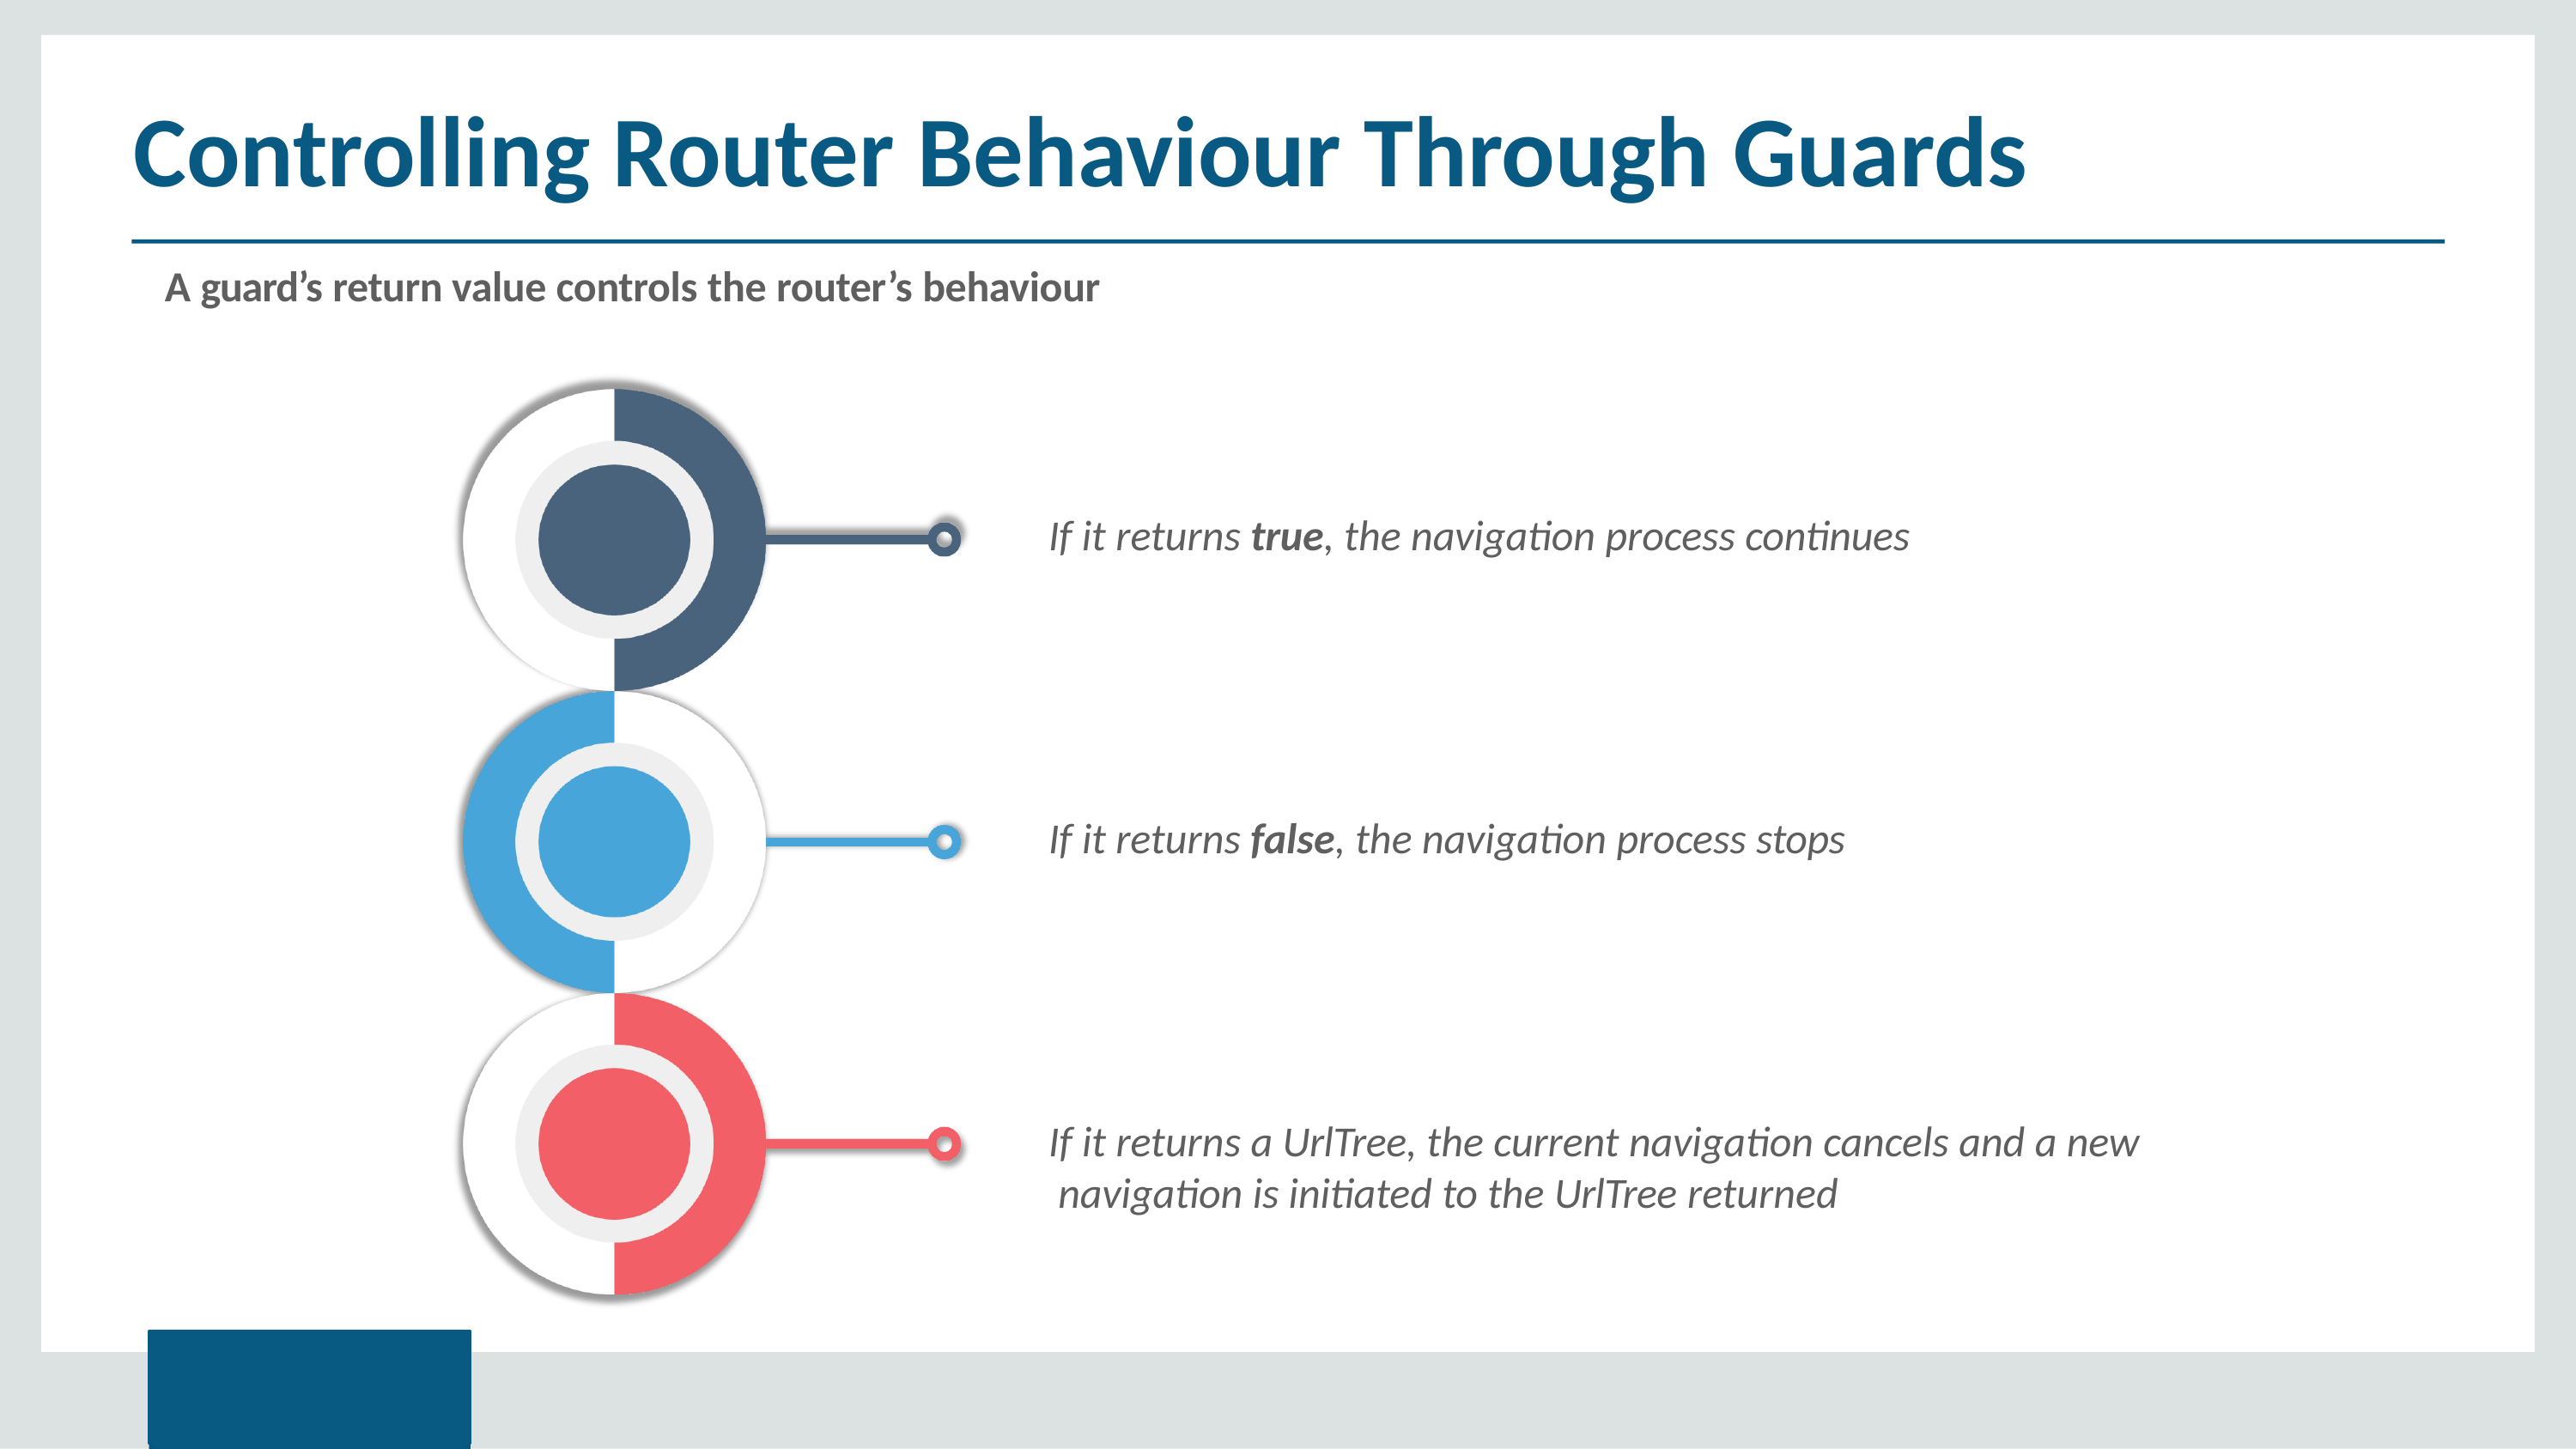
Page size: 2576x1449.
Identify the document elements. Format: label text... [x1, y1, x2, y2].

text_box A guard’s return value controls the router’s behaviour [162, 257, 1109, 311]
title Controlling Router Behaviour Through Guards [131, 84, 2035, 329]
text_box If it returns true, the navigation process continues [1046, 505, 1912, 559]
text_box If it returns a UrlTree, the current navigation cancels and a new navigation is initiated to the UrlTree returned [1046, 1112, 2142, 1217]
text_box If it returns false, the navigation process stops [1046, 809, 1847, 863]
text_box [451, 373, 972, 1312]
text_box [147, 1329, 472, 1446]
